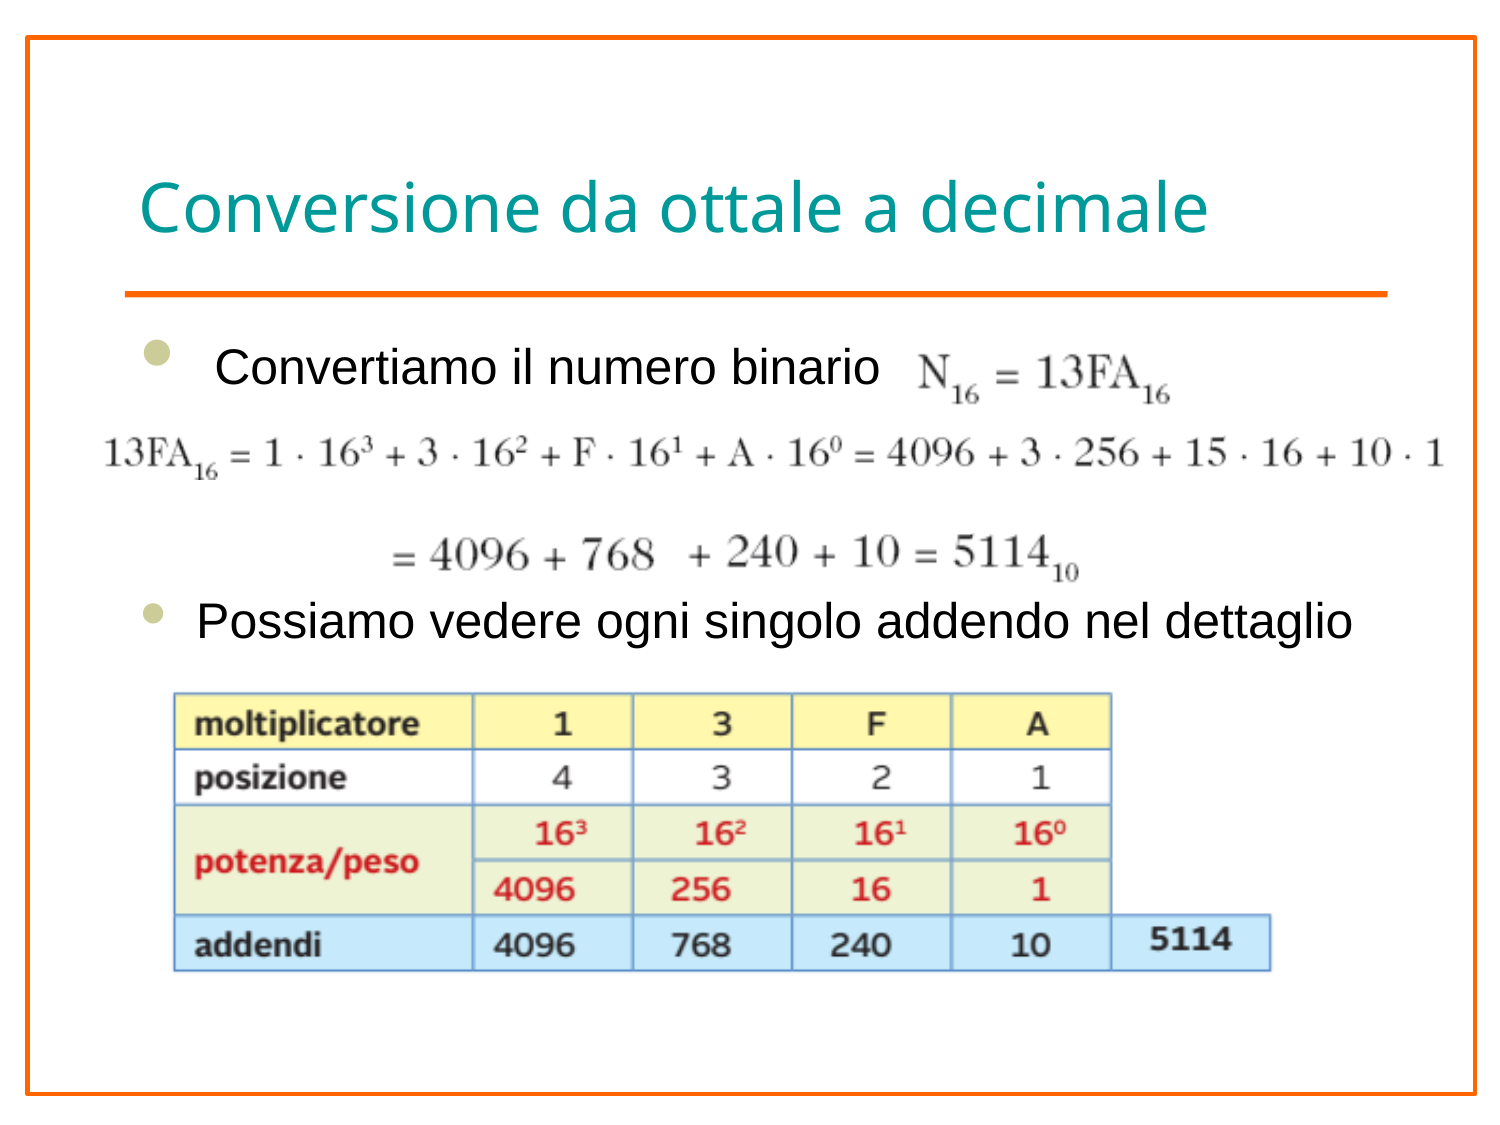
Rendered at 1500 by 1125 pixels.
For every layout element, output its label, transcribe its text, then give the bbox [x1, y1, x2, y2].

picture [76, 432, 1455, 480]
list Convertiamo il numero binario Possiamo vedere ogni singolo addendo nel dettaglio [125, 312, 1388, 430]
picture [159, 680, 1306, 998]
picture [383, 525, 1099, 589]
picture [915, 337, 1180, 410]
list Convertiamo il numero binario Possiamo vedere ogni singolo addendo nel dettaglio [125, 489, 1388, 1071]
title Conversione da ottale a decimale [123, 66, 1387, 254]
